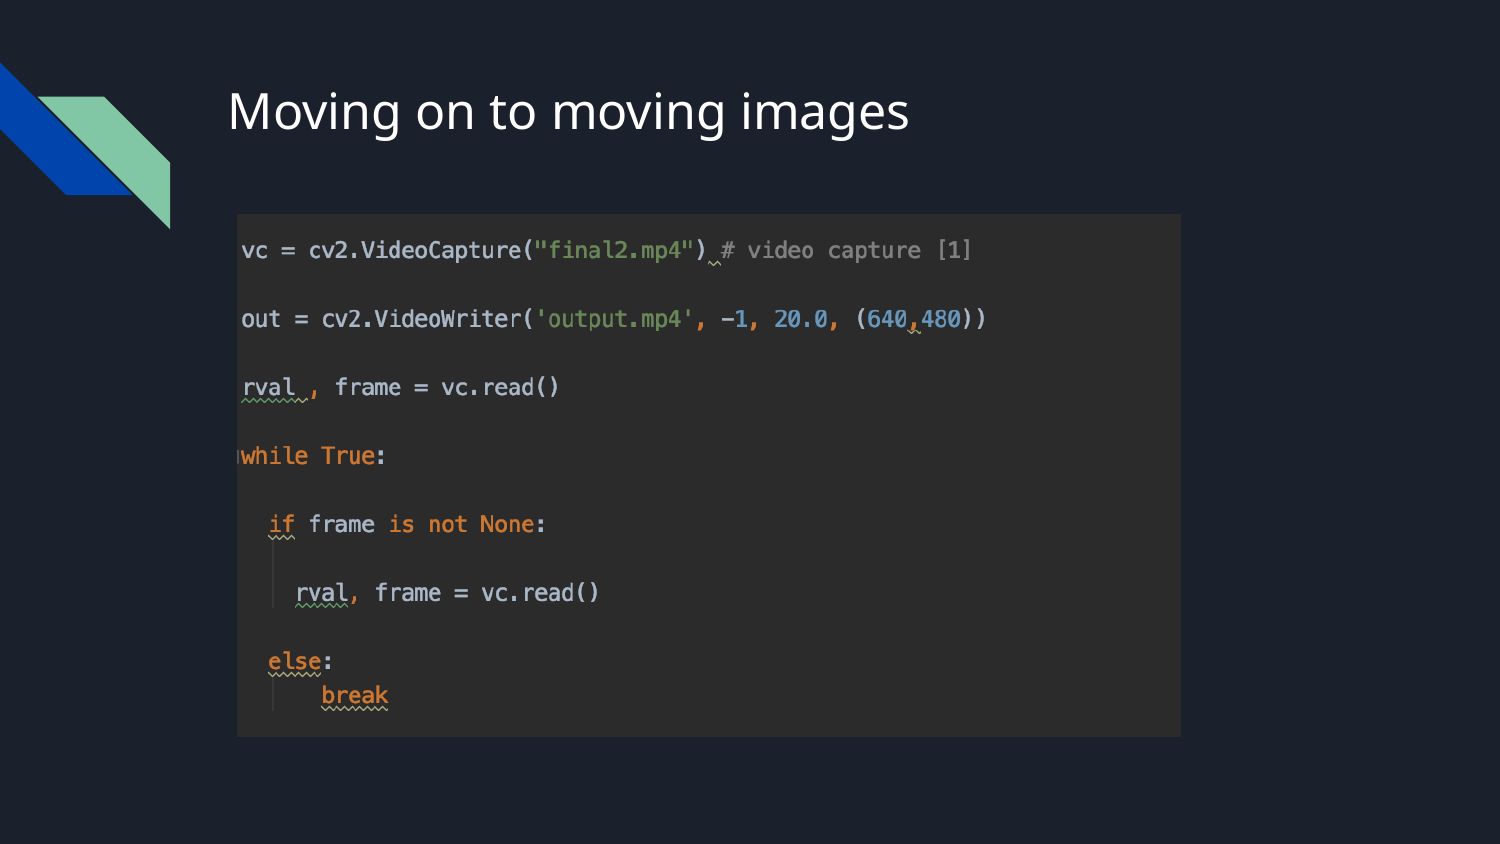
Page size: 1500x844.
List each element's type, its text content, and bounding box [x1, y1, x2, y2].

title Moving on to moving images [212, 64, 1368, 215]
picture [237, 214, 1181, 738]
